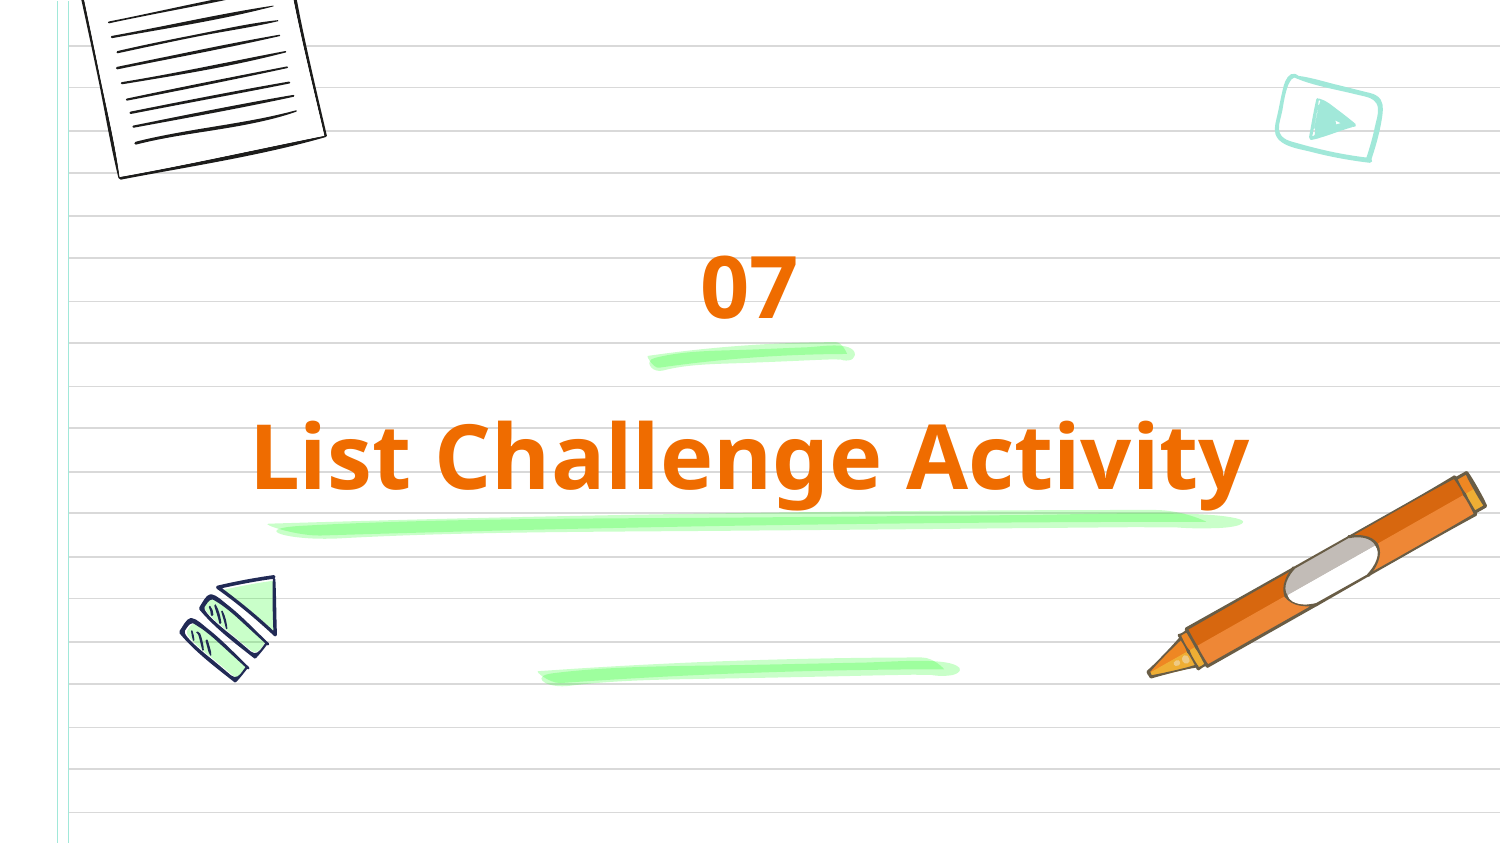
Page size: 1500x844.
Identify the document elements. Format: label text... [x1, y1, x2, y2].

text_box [1276, 83, 1382, 156]
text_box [644, 341, 856, 372]
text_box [179, 570, 278, 682]
title List Challenge Activity [226, 384, 1274, 539]
title 07 [630, 216, 870, 351]
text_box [1123, 536, 1500, 622]
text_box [530, 657, 962, 687]
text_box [252, 509, 1247, 540]
